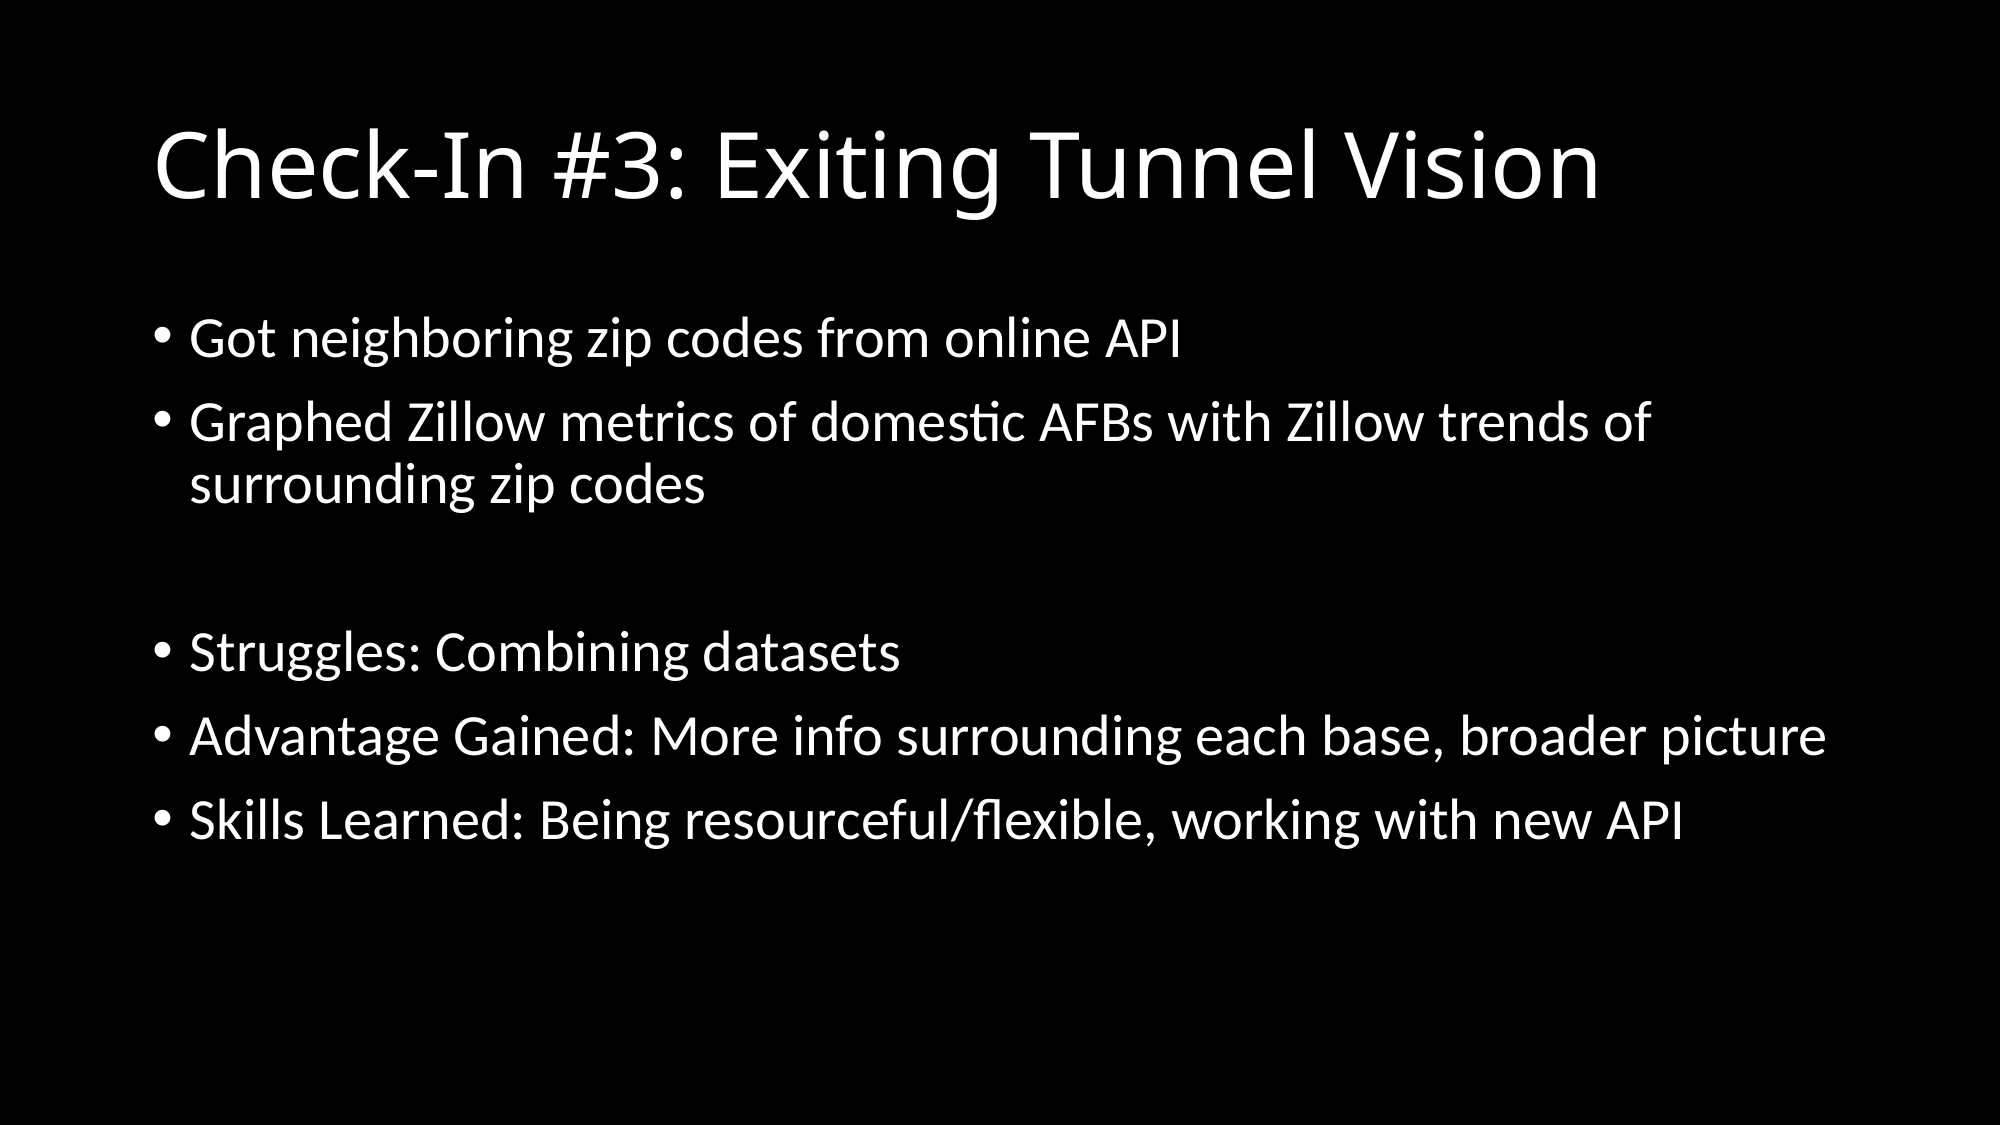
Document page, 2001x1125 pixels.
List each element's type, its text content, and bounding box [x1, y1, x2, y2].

title Check-In #3: Exiting Tunnel Vision [137, 59, 1863, 278]
list Got neighboring zip codes from online API Graphed Zillow metrics of domestic AFBs with Zillow trends of surrounding zip codes Struggles: Combining datasets Advantage Gained: More info surrounding each base, broader picture Skills Learned: Being resourceful/flexible, working with new API [137, 299, 1863, 1014]
